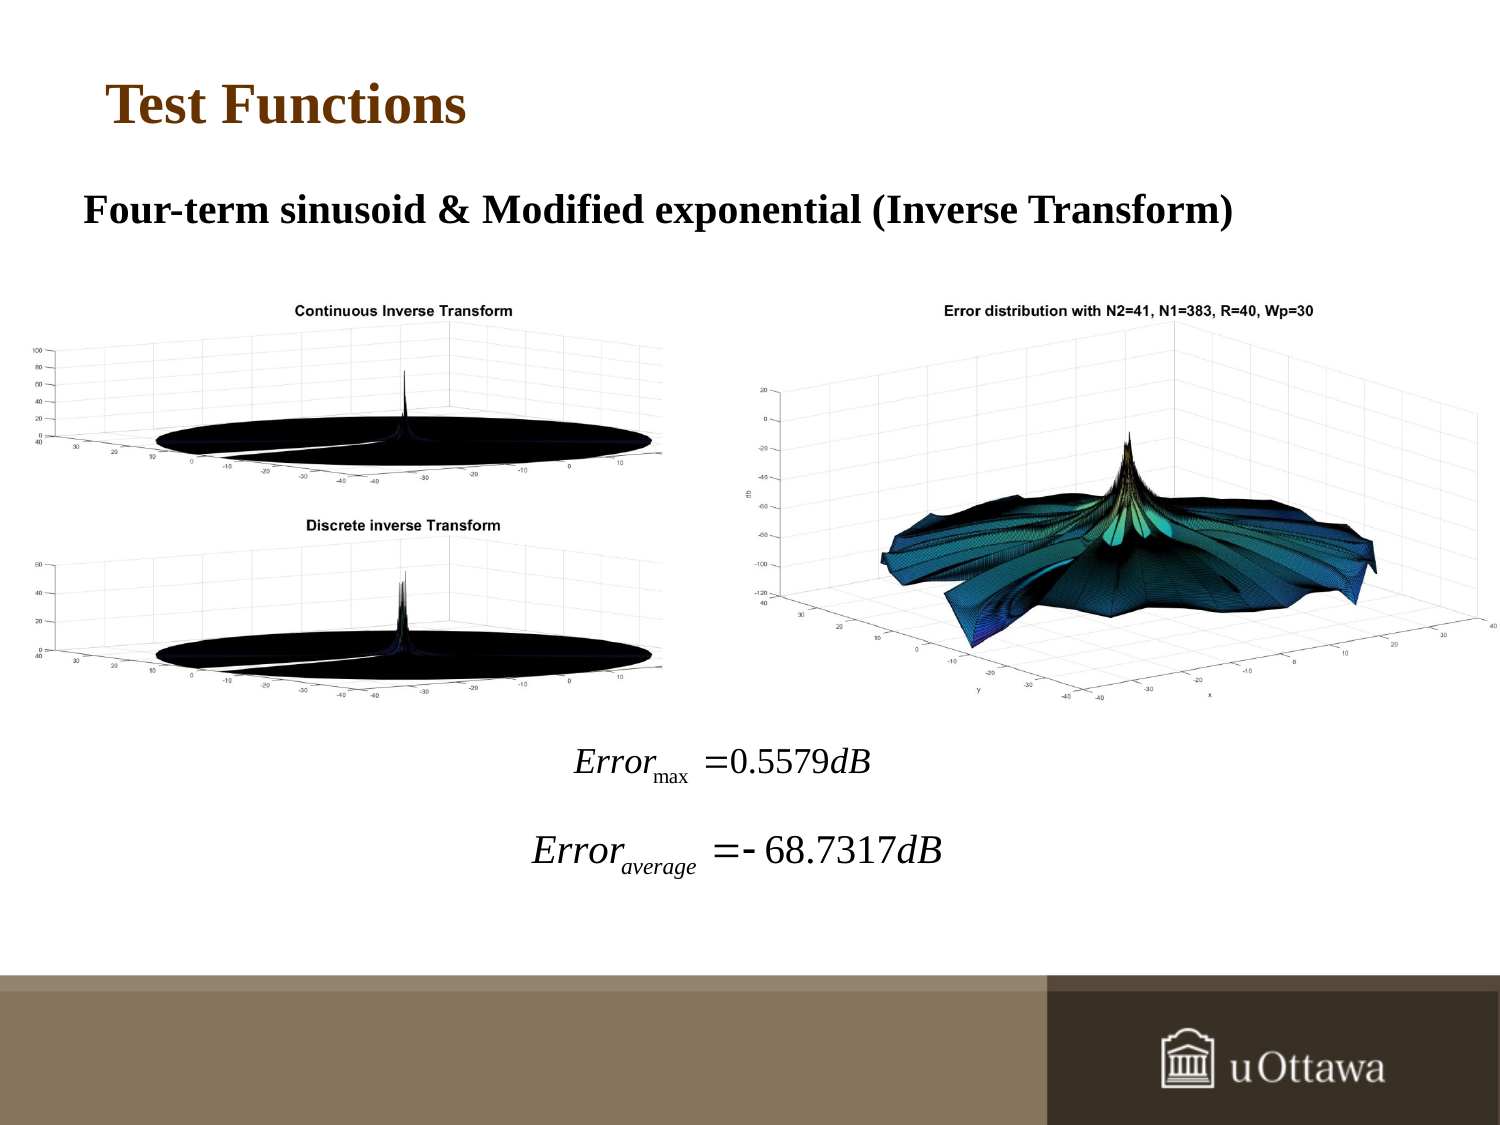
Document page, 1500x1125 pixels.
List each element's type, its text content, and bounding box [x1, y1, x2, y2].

text_box Four-term sinusoid & Modified exponential (Inverse Transform) [68, 174, 1299, 240]
picture [0, 1, 1500, 1125]
title Test Functions [90, 37, 1366, 163]
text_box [566, 747, 877, 793]
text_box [524, 822, 950, 888]
